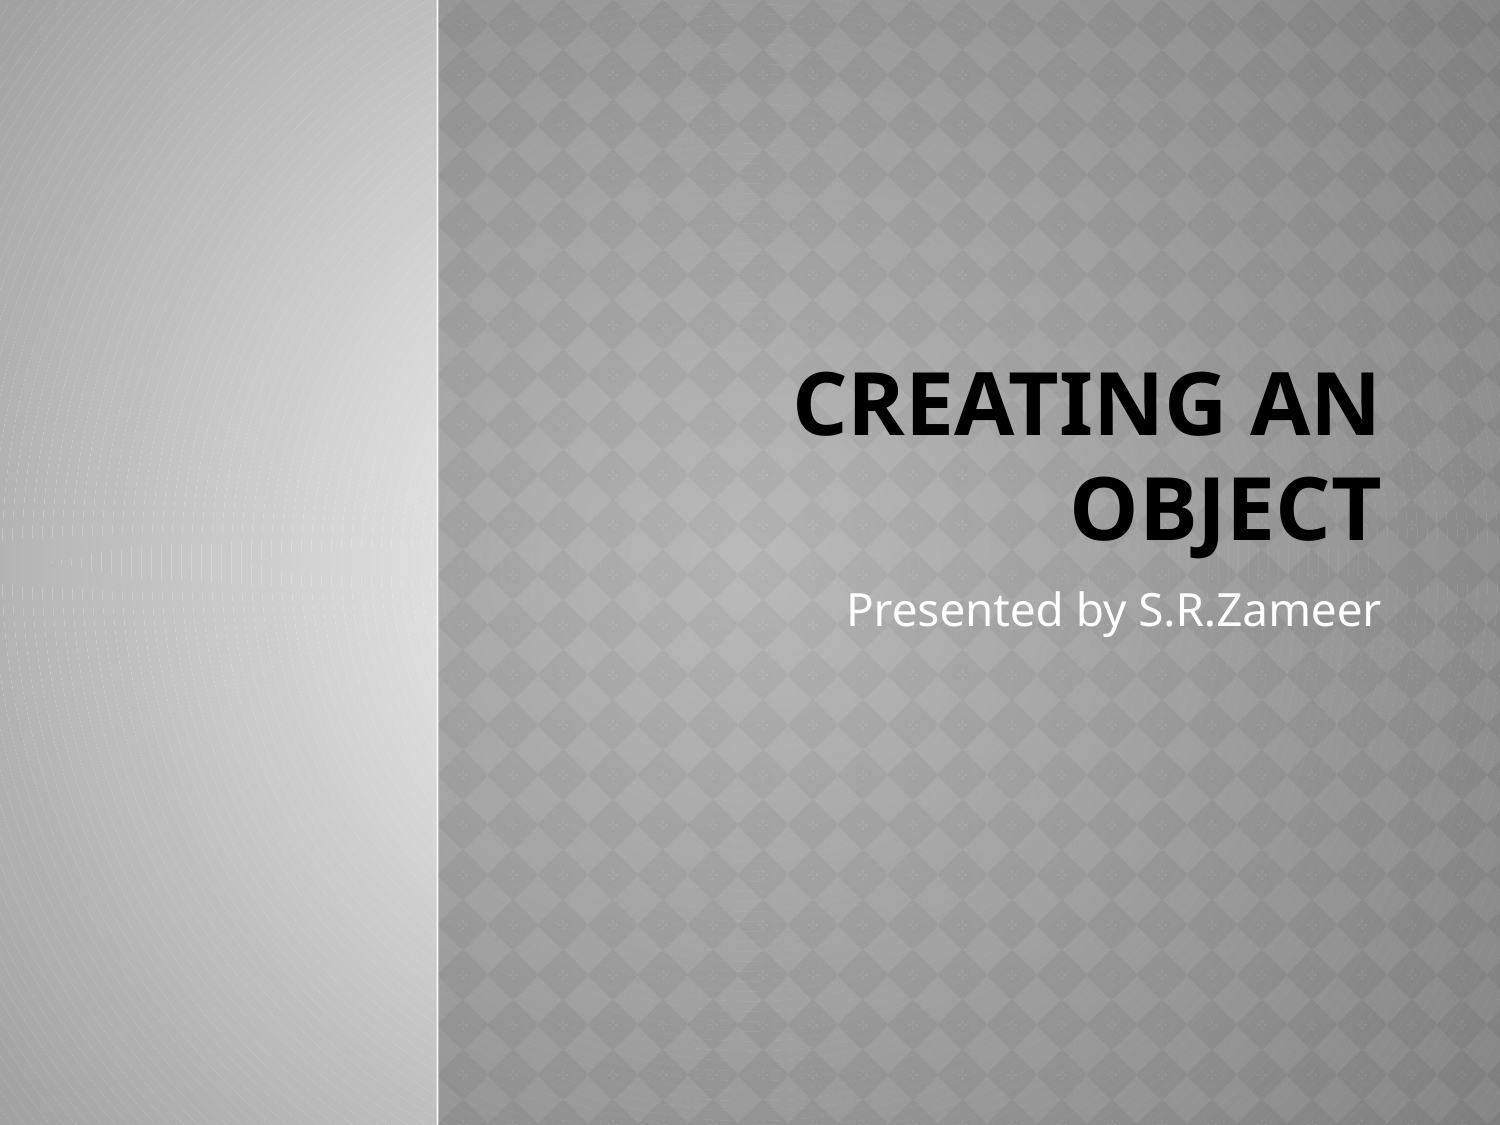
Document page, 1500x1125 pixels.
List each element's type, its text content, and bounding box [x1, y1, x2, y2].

subtitle Presented by S.R.Zameer [550, 580, 1390, 762]
title Creating an Object [552, 87, 1390, 558]
